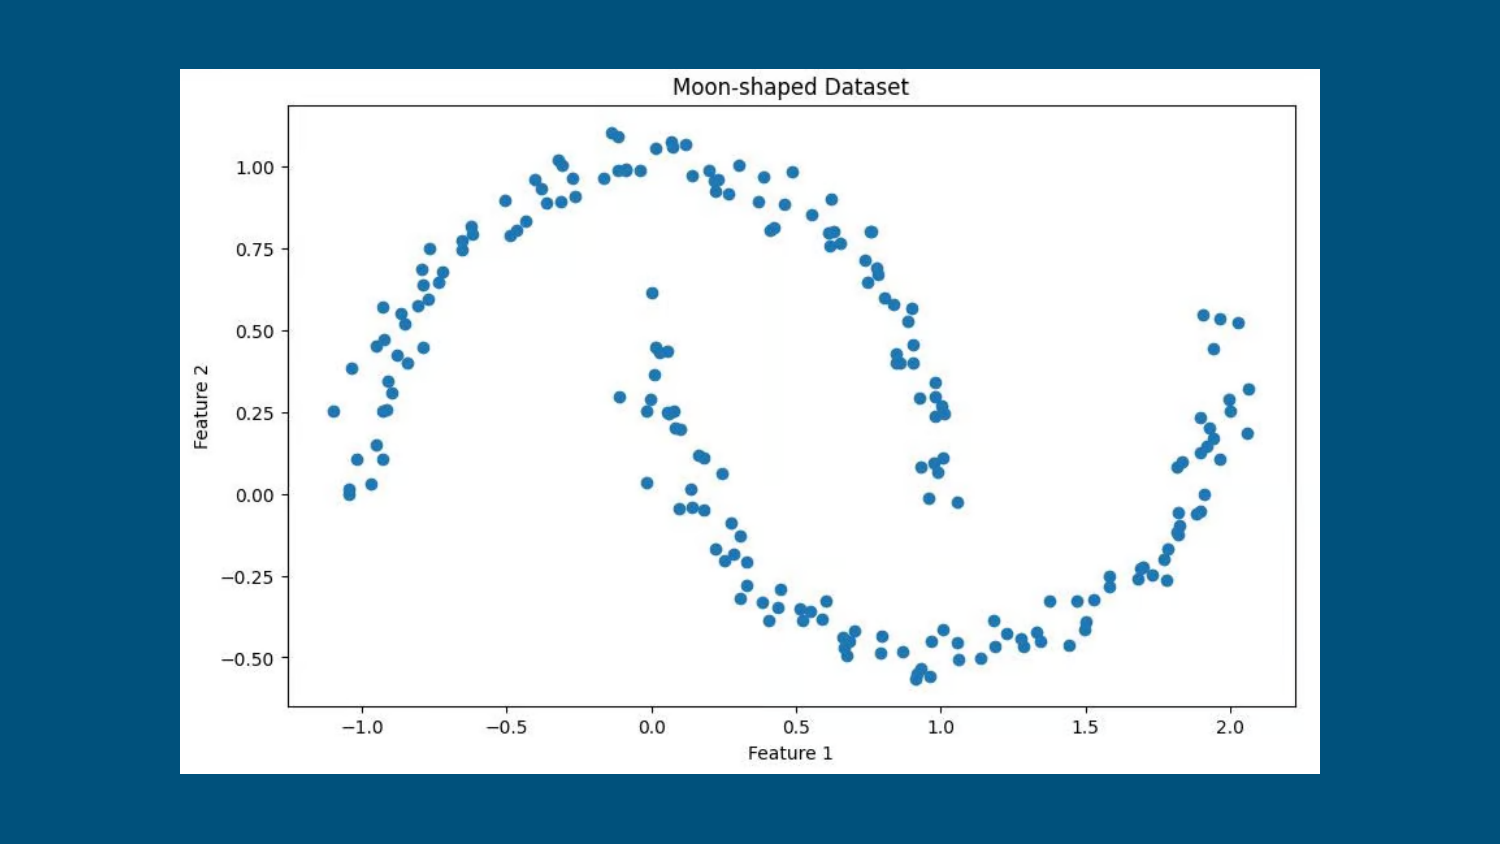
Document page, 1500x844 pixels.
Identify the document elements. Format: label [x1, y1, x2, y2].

picture [181, 70, 1319, 773]
